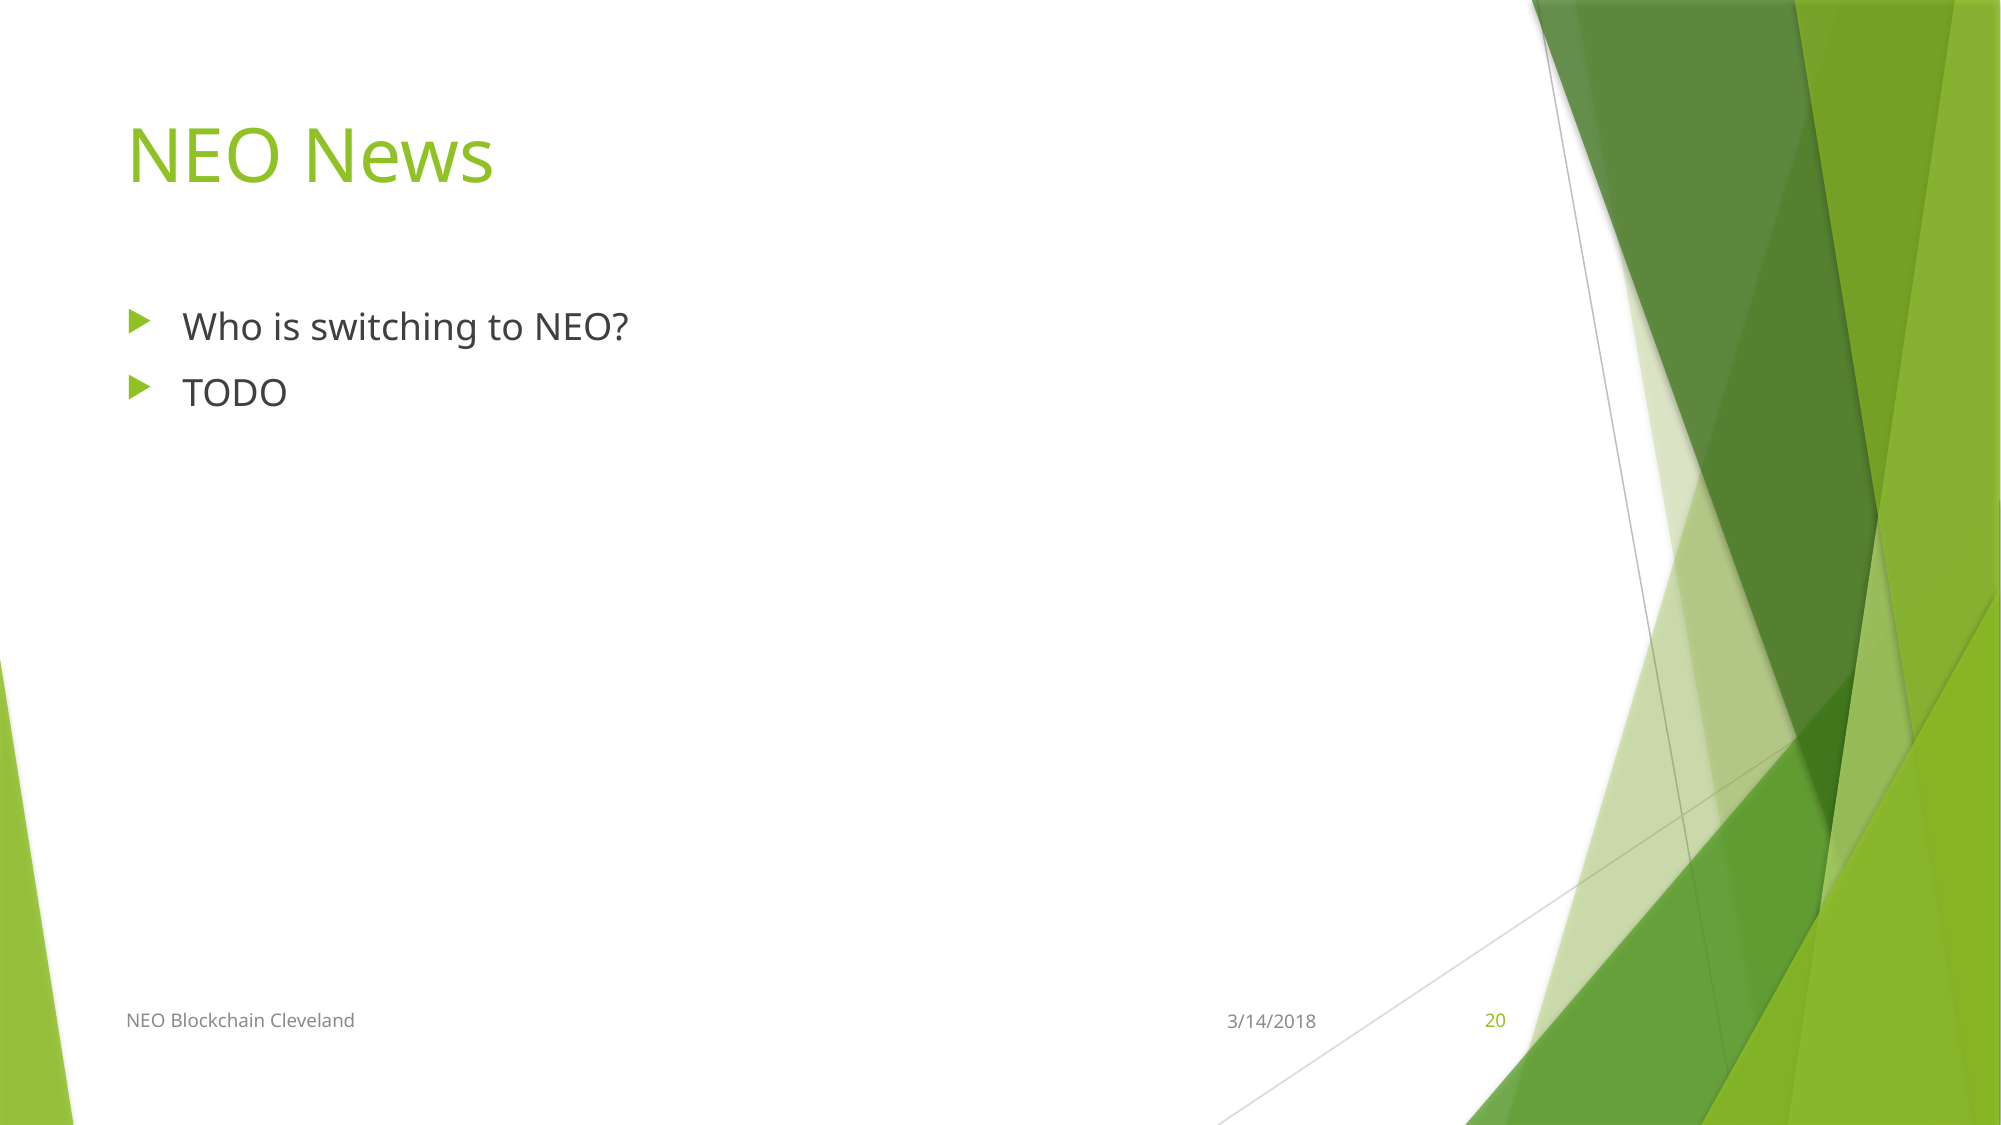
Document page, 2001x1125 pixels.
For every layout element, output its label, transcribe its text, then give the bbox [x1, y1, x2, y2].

footer NEO Blockchain Cleveland [111, 991, 1145, 1051]
list Who is switching to NEO? TODO [111, 295, 1802, 991]
slide_number 20 [1409, 991, 1522, 1051]
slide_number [1181, 991, 1332, 1051]
title NEO News [111, 99, 1802, 268]
